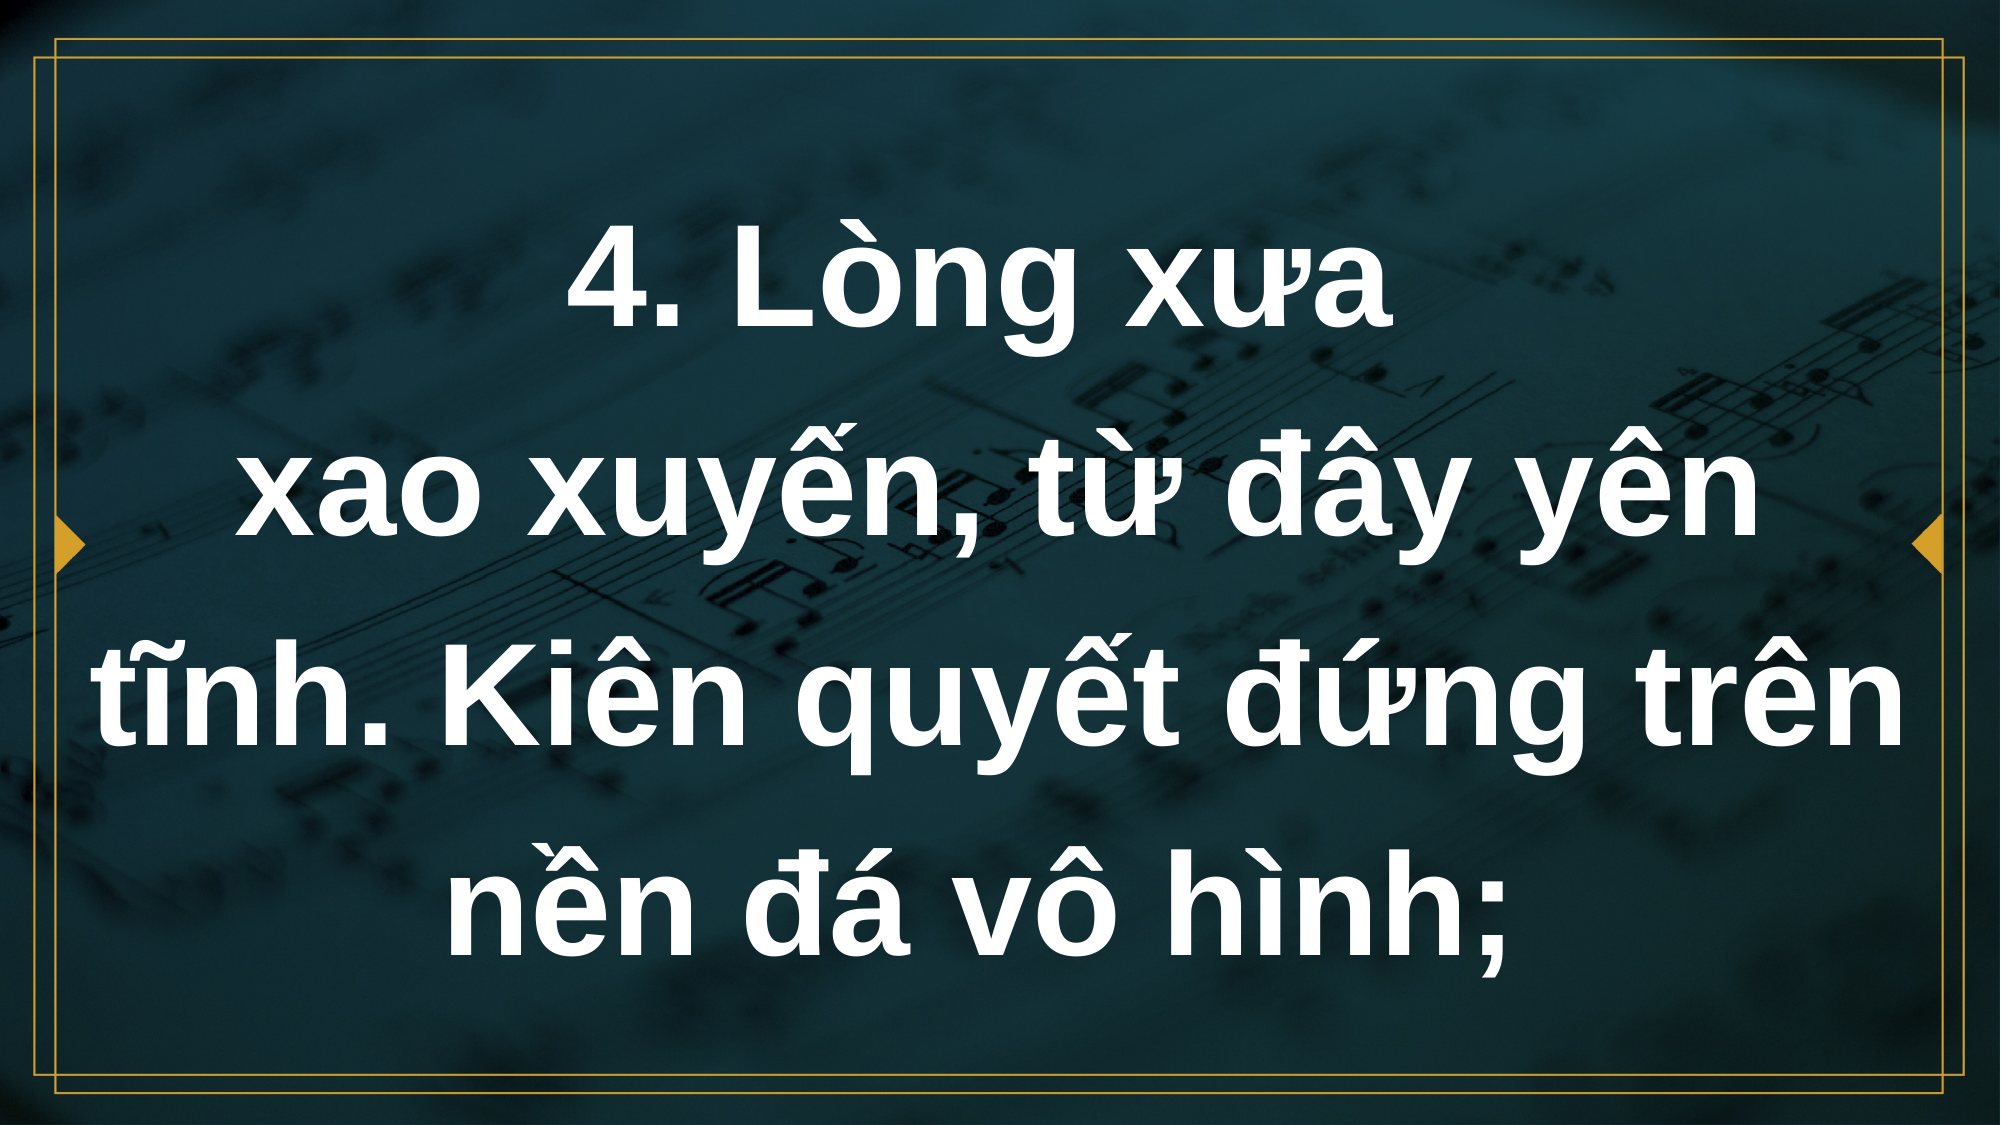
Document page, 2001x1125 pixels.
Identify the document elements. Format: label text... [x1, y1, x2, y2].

title 4. Lòng xưa xao xuyến, từ đây yên tĩnh. Kiên quyết đứng trên nền đá vô hình; [55, 53, 1945, 1077]
picture [0, 0, 2000, 1125]
